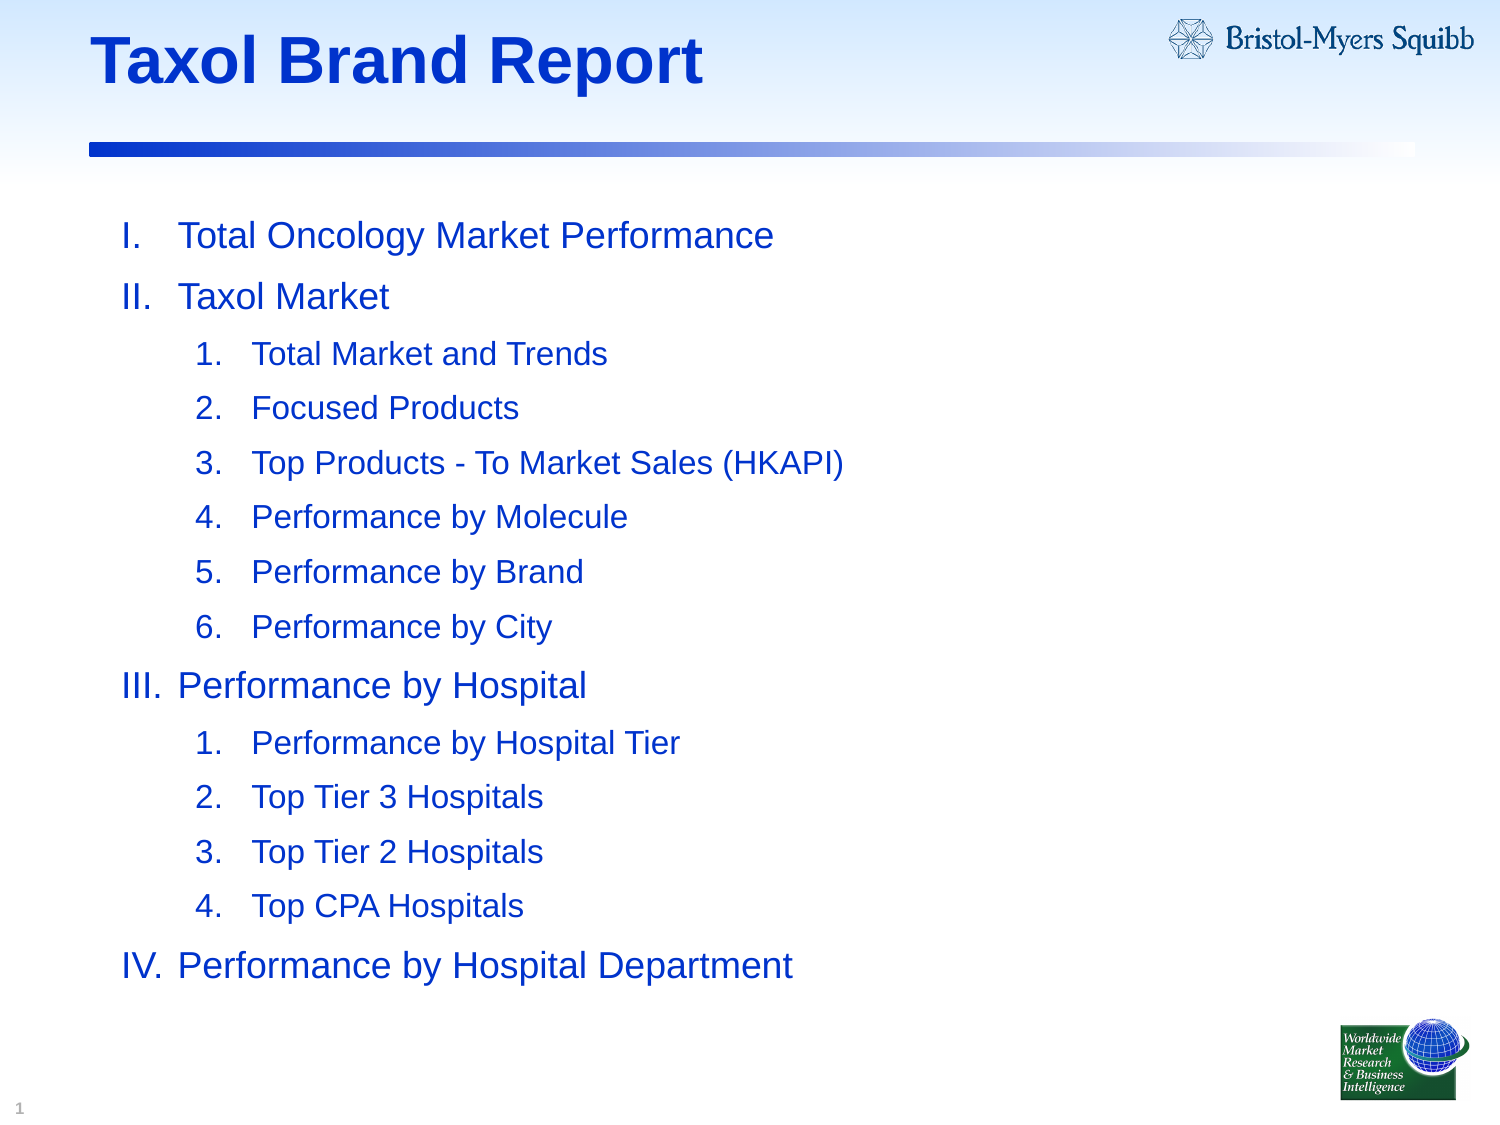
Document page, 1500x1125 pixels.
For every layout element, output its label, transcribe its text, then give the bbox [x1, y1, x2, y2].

list Total Oncology Market Performance Taxol Market Total Market and Trends Focused Products Top Products - To Market Sales (HKAPI) Performance by Molecule Performance by Brand Performance by City Performance by Hospital Performance by Hospital Tier Top Tier 3 Hospitals Top Tier 2 Hospitals Top CPA Hospitals Performance by Hospital Department [106, 194, 1394, 1067]
title Taxol Brand Report [76, 9, 1363, 121]
picture [1363, 9, 1485, 65]
